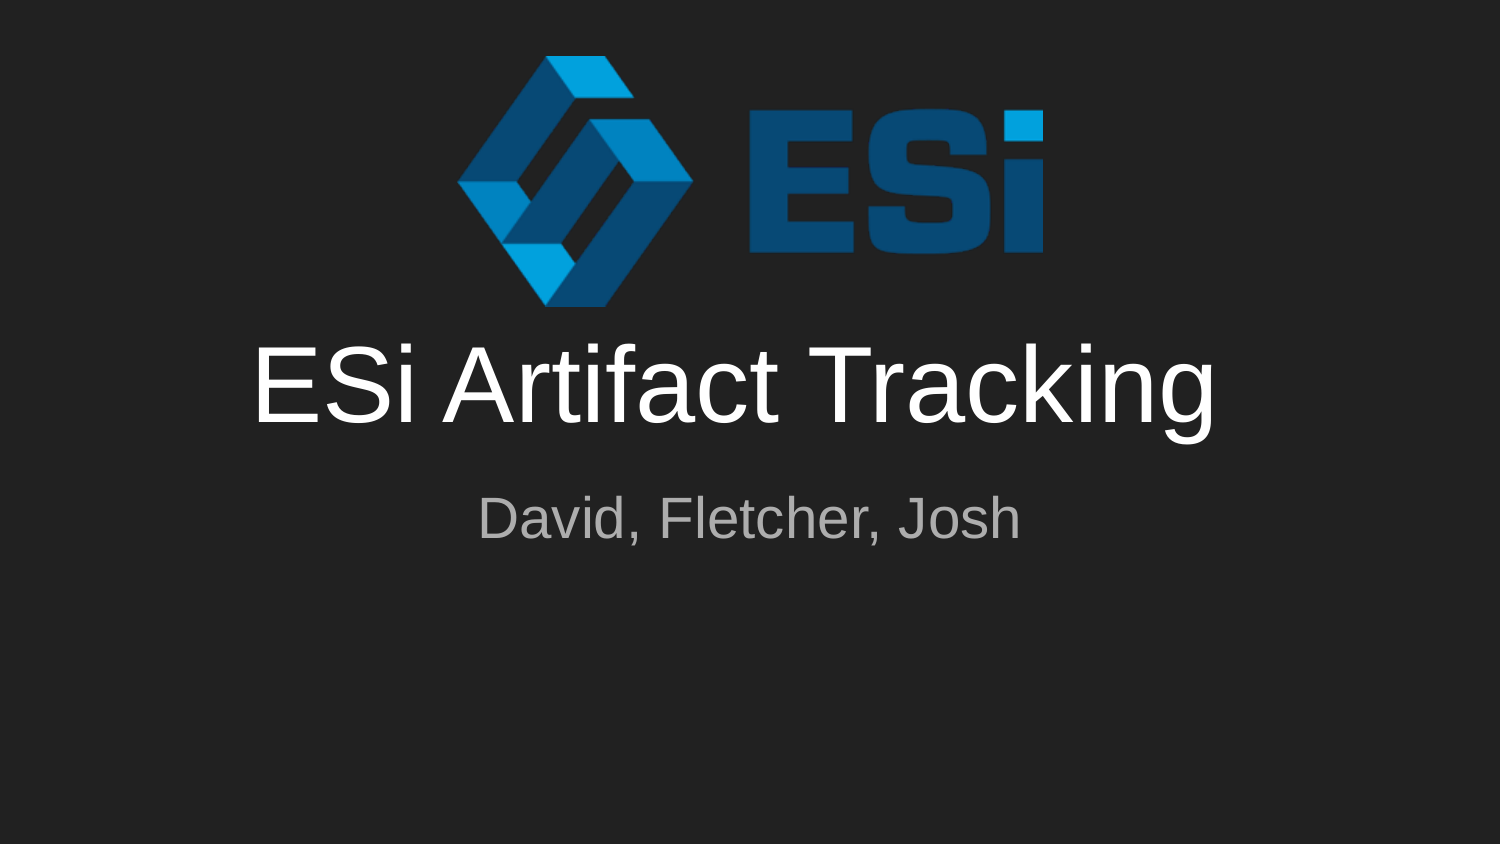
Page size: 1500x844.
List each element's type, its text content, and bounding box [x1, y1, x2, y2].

picture [457, 56, 1043, 307]
title ESi Artifact Tracking [51, 122, 1449, 459]
picture [457, 184, 544, 307]
subtitle David, Fletcher, Josh [51, 464, 1449, 595]
